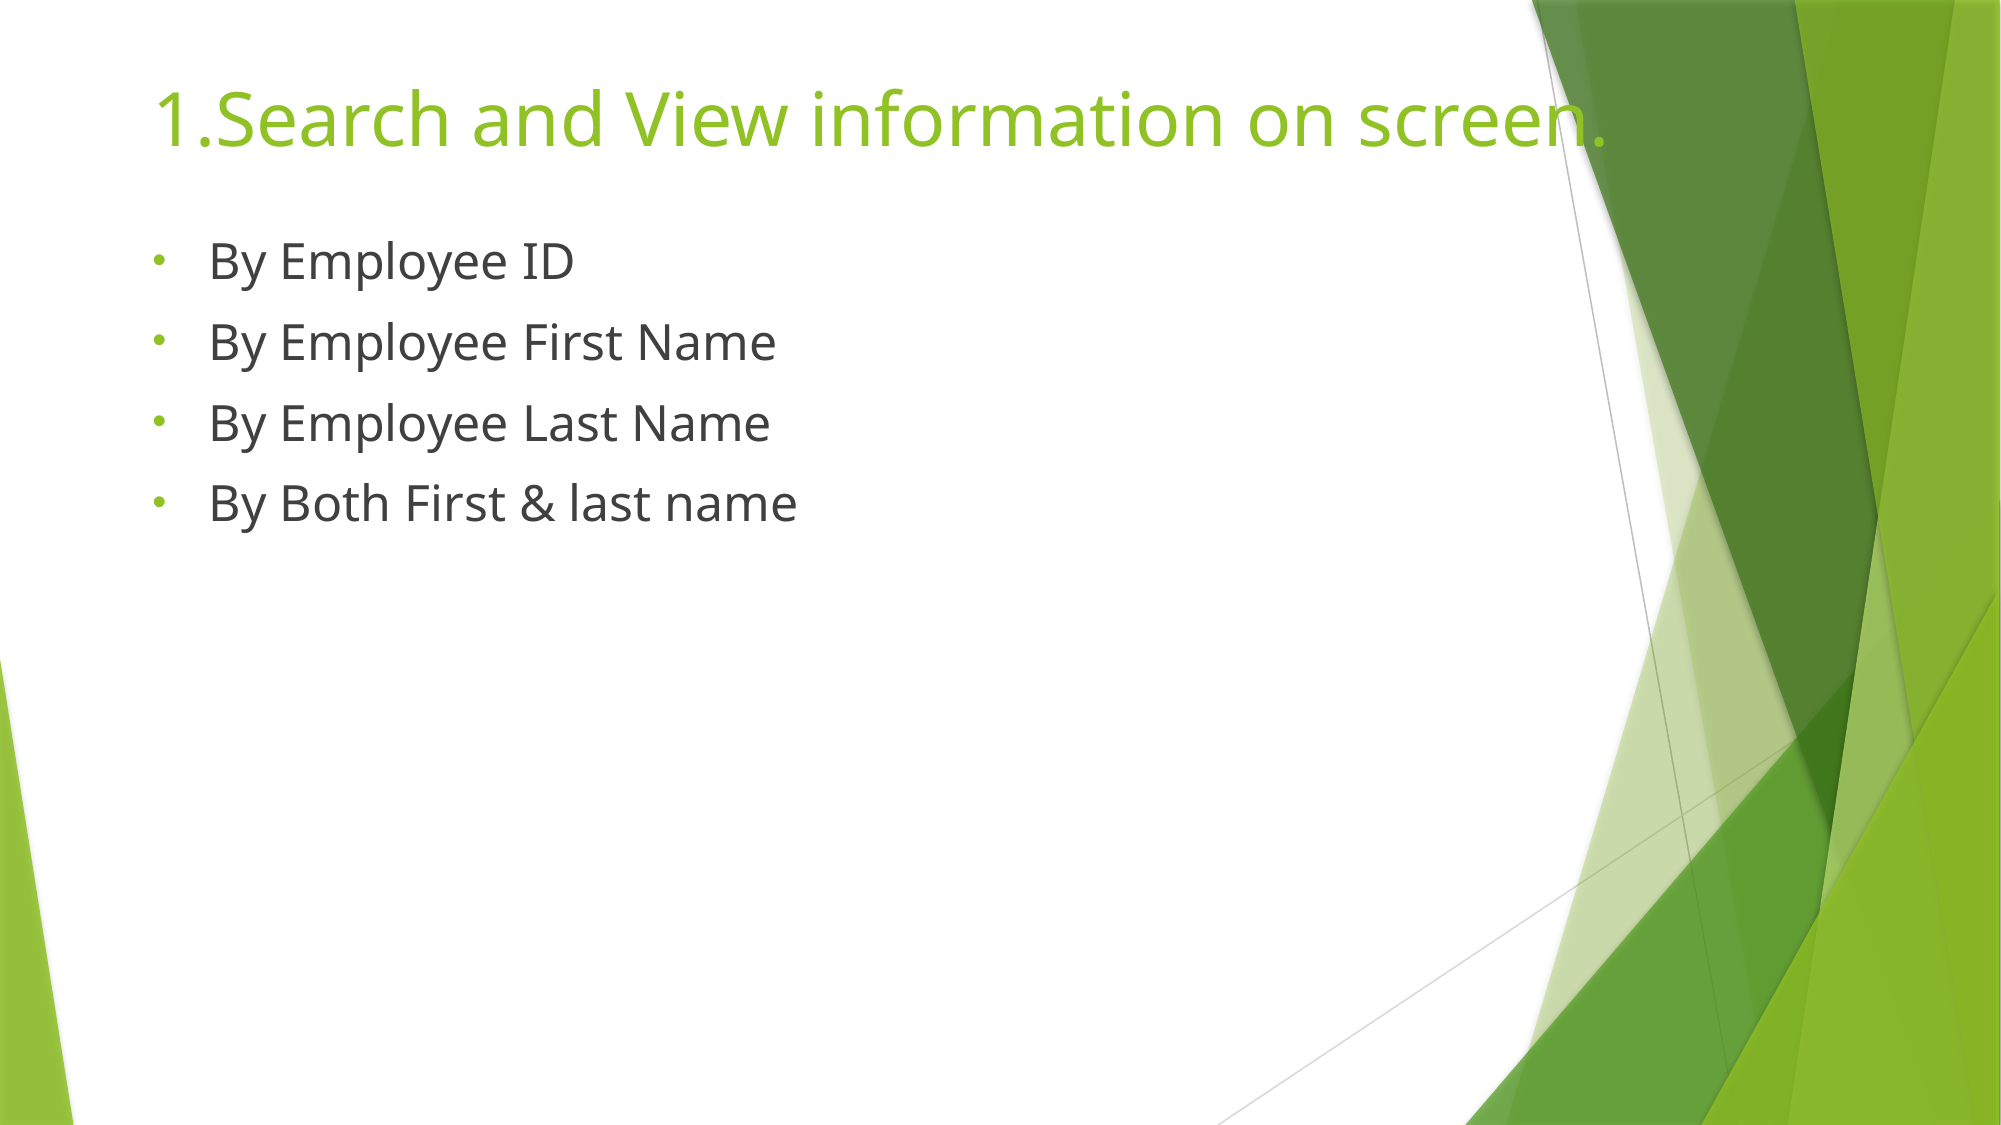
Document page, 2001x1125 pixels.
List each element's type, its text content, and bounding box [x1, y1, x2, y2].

title 1.Search and View information on screen. [137, 64, 1863, 221]
list By Employee ID By Employee First Name By Employee Last Name By Both First & last name [137, 221, 1863, 1022]
